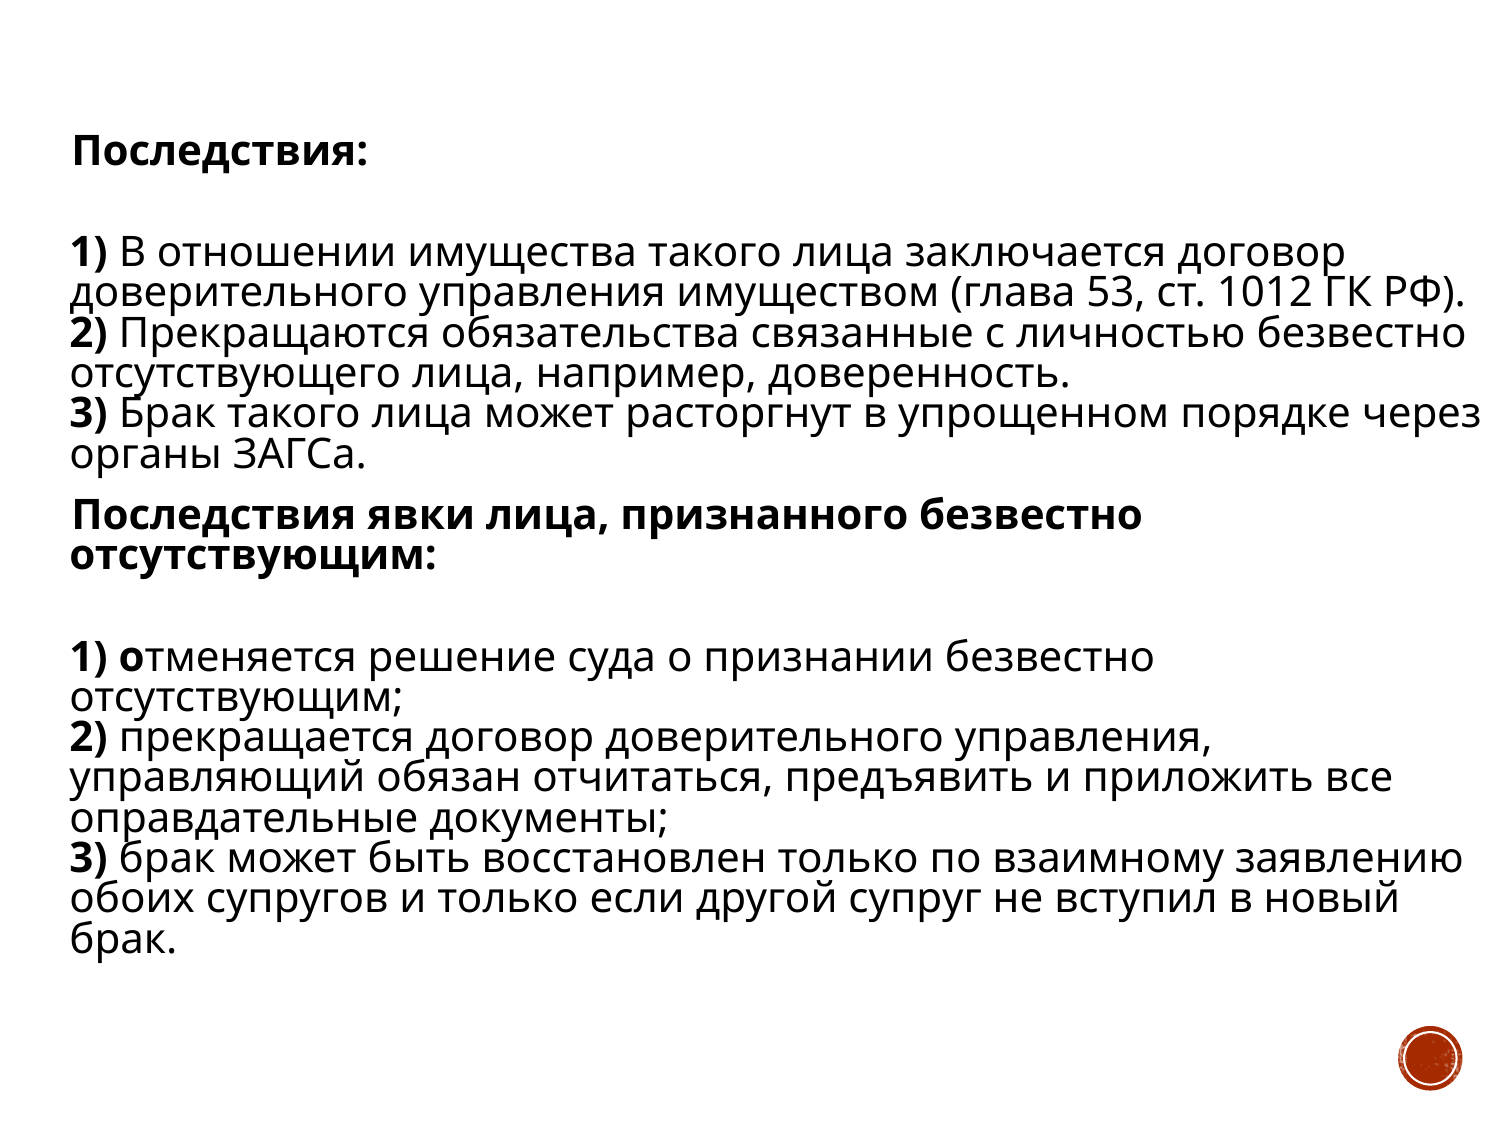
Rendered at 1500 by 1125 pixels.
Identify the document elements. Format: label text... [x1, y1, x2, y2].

list Последствия: 1) В отношении имущества такого лица заключается договор доверительного управления имуществом (глава 53, ст. 1012 ГК РФ). 2) Прекращаются обязательства связанные с личностью безвестно отсутствующего лица, например, доверенность. 3) Брак такого лица может расторгнут в упрощенном порядке через органы ЗАГСа. Последствия явки лица, признанного безвестно отсутствующим: 1) отменяется решение суда о признании безвестно отсутствующим; 2) прекращается договор доверительного управления, управляющий обязан отчитаться, предъявить и приложить все оправдательные документы; 3) брак может быть восстановлен только по взаимному заявлению обоих супругов и только если другой супруг не вступил в новый брак. [0, 125, 1500, 1106]
